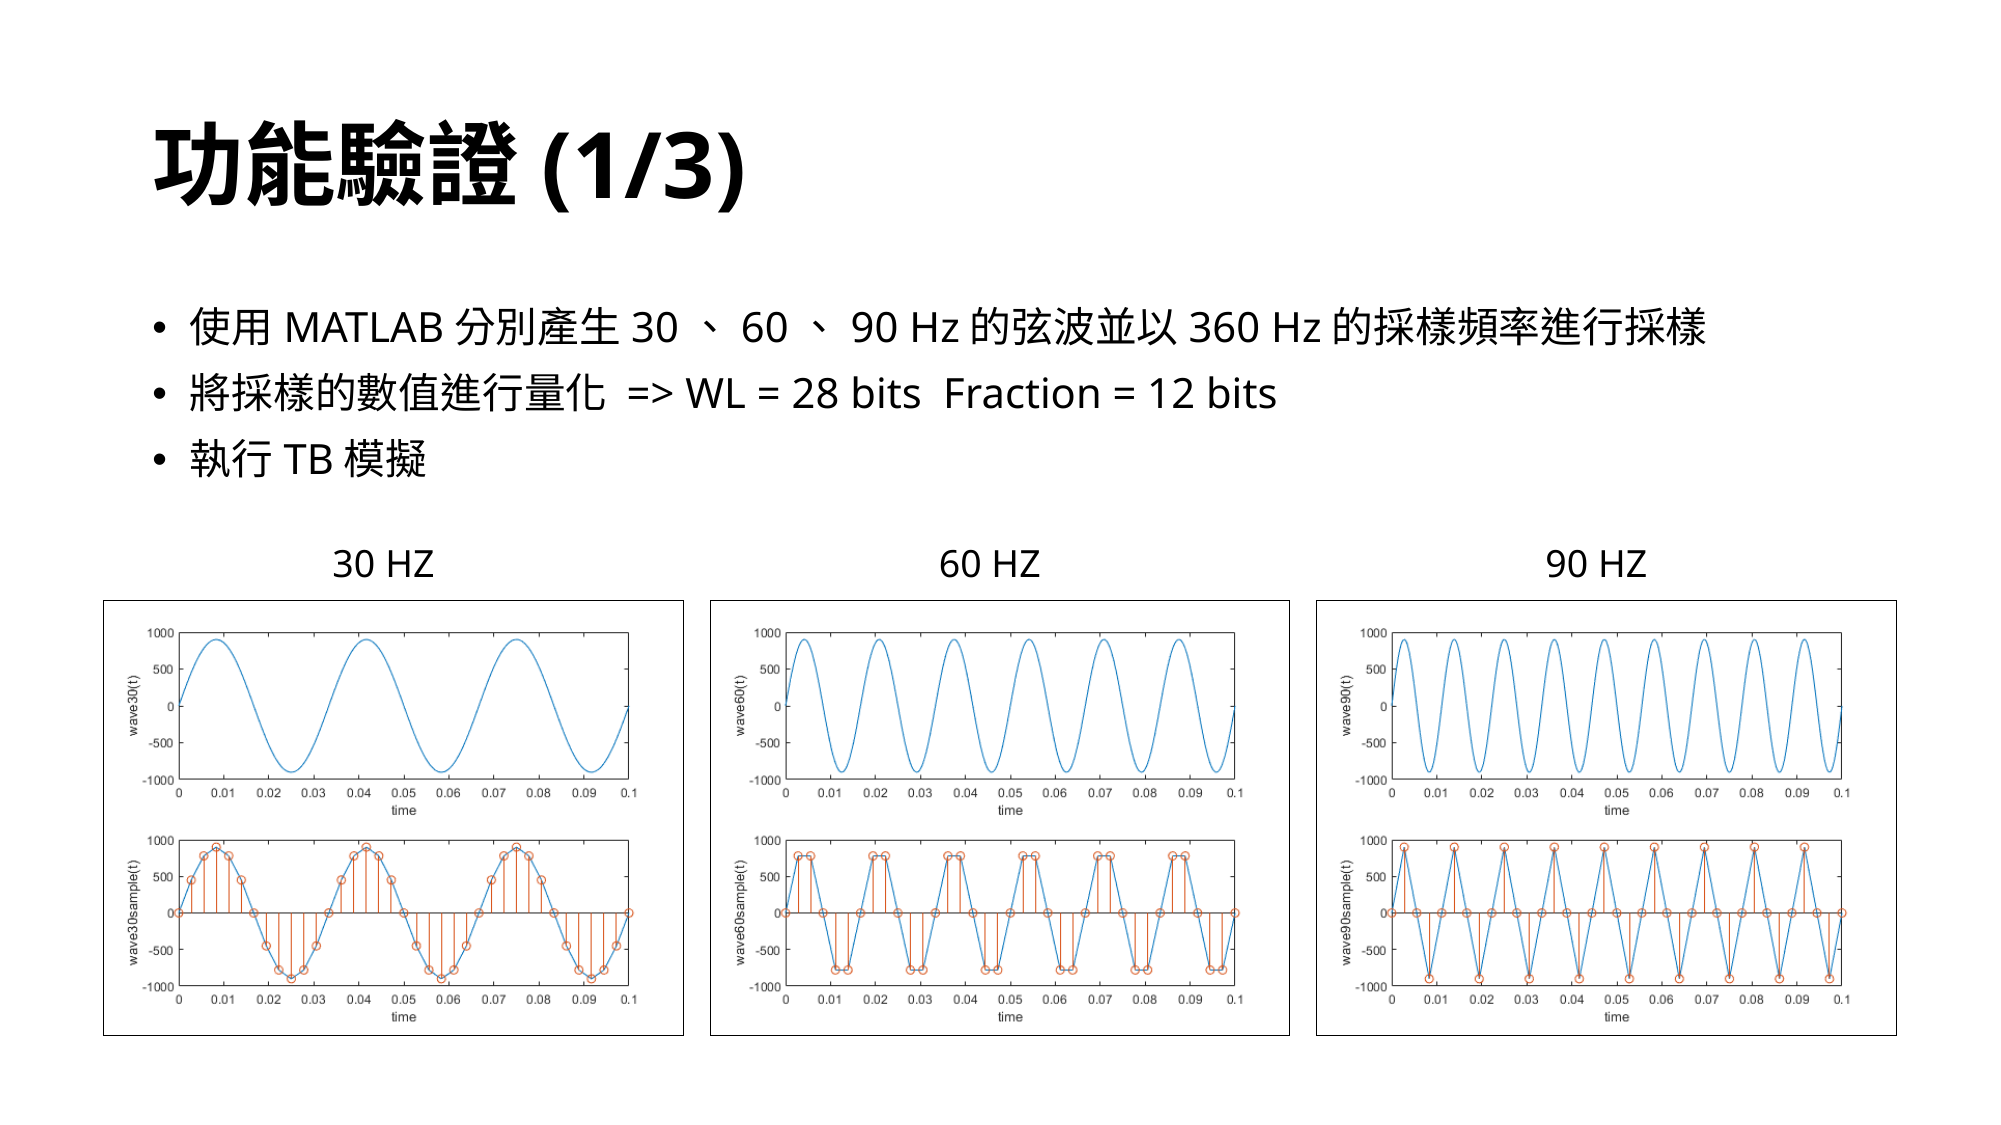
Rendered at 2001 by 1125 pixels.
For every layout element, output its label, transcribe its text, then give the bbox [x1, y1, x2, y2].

picture [103, 600, 684, 1036]
text_box 30 HZ [317, 532, 470, 592]
list 使用MATLAB分別產生30、60、90 Hz的弦波並以360 Hz的採樣頻率進行採樣 將採樣的數值進行量化 => WL = 28 bits Fraction = 12 bits 執行TB模擬 [137, 299, 1863, 1014]
picture [1316, 600, 1897, 1036]
title 功能驗證(1/3) [137, 59, 1863, 278]
text_box 90 HZ [1530, 532, 1683, 592]
text_box 60 HZ [924, 532, 1076, 592]
picture [709, 600, 1291, 1036]
